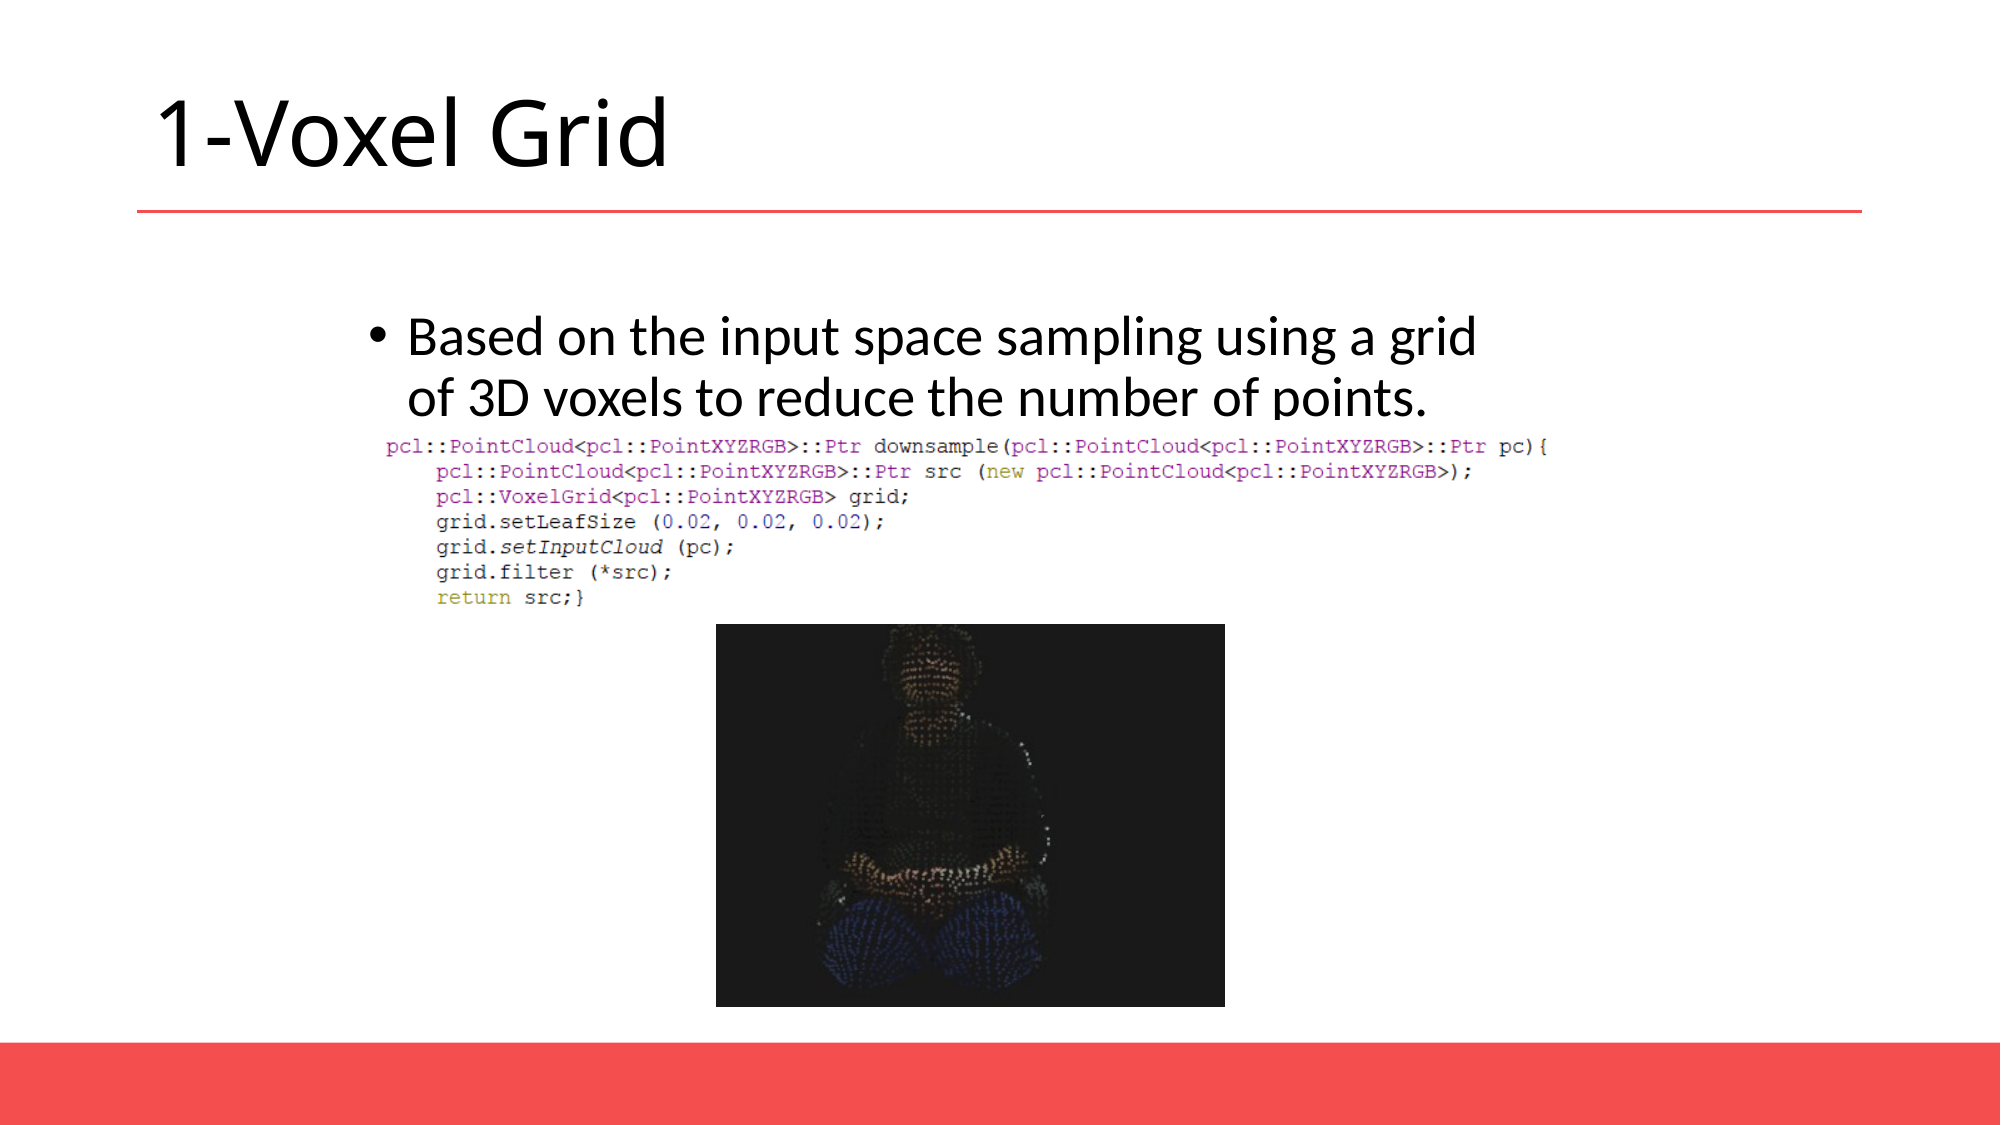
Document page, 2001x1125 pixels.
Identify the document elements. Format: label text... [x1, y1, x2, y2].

list Based on the input space sampling using a grid of 3D voxels to reduce the number of points. [353, 299, 1508, 445]
picture [379, 420, 1562, 1007]
title 1-Voxel Grid [137, 59, 1863, 214]
